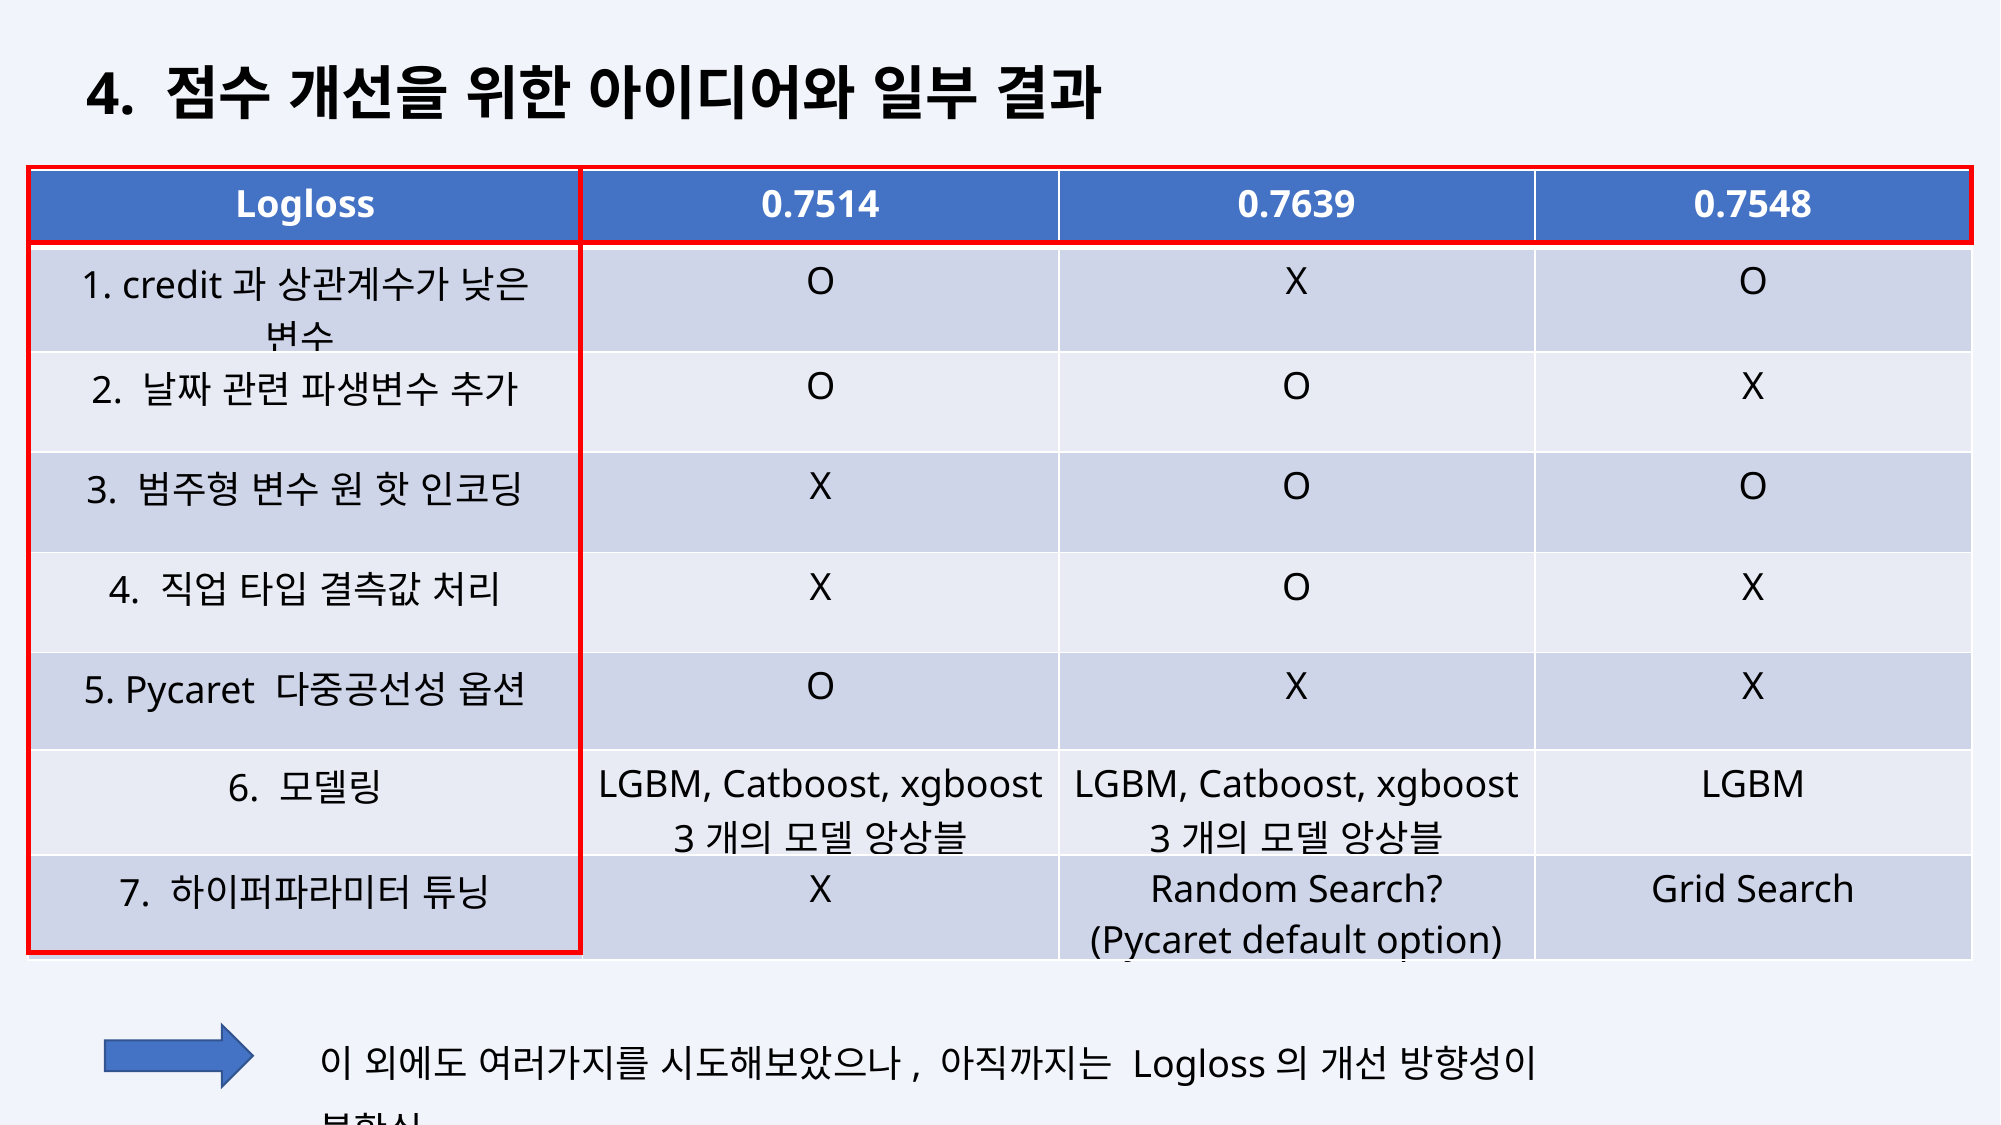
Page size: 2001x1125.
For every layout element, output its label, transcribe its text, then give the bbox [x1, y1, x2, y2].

table_cell LGBM, Catboost, xgboost 3개의 모델 앙상블 [1060, 751, 1534, 854]
table_cell O [1060, 353, 1534, 451]
table_cell O [1060, 453, 1534, 552]
table_cell X [1060, 250, 1534, 351]
table_cell LGBM [1536, 751, 1971, 854]
table_cell Random Search? (Pycaret default option) [1060, 856, 1534, 959]
table_cell O [1060, 553, 1534, 652]
table_cell O [583, 653, 1058, 749]
table_cell X [583, 856, 1058, 959]
text_box 4. 점수 개선을 위한 아이디어와 일부 결과 [71, 48, 1588, 134]
table_cell X [1536, 653, 1971, 749]
text_box 이 외에도 여러가지를 시도해보았으나, 아직까지는 Logloss의 개선 방향성이 불확실. [304, 1009, 1653, 1125]
table_cell O [1536, 250, 1971, 351]
table_cell X [583, 553, 1058, 652]
table_cell O [1536, 453, 1971, 552]
table_cell 7. 하이퍼파라미터 튜닝 [29, 856, 582, 959]
text_box [103, 1022, 255, 1090]
text_box [27, 166, 581, 954]
table_cell X [583, 453, 1058, 552]
table_cell LGBM, Catboost, xgboost 3개의 모델 앙상블 [583, 751, 1058, 854]
table_cell Grid Search [1536, 856, 1971, 959]
table_cell O [583, 353, 1058, 451]
table_cell O [583, 250, 1058, 351]
table_cell X [1536, 353, 1971, 451]
table_cell X [1060, 653, 1534, 749]
table_cell X [1536, 553, 1971, 652]
text_box [581, 166, 1973, 243]
